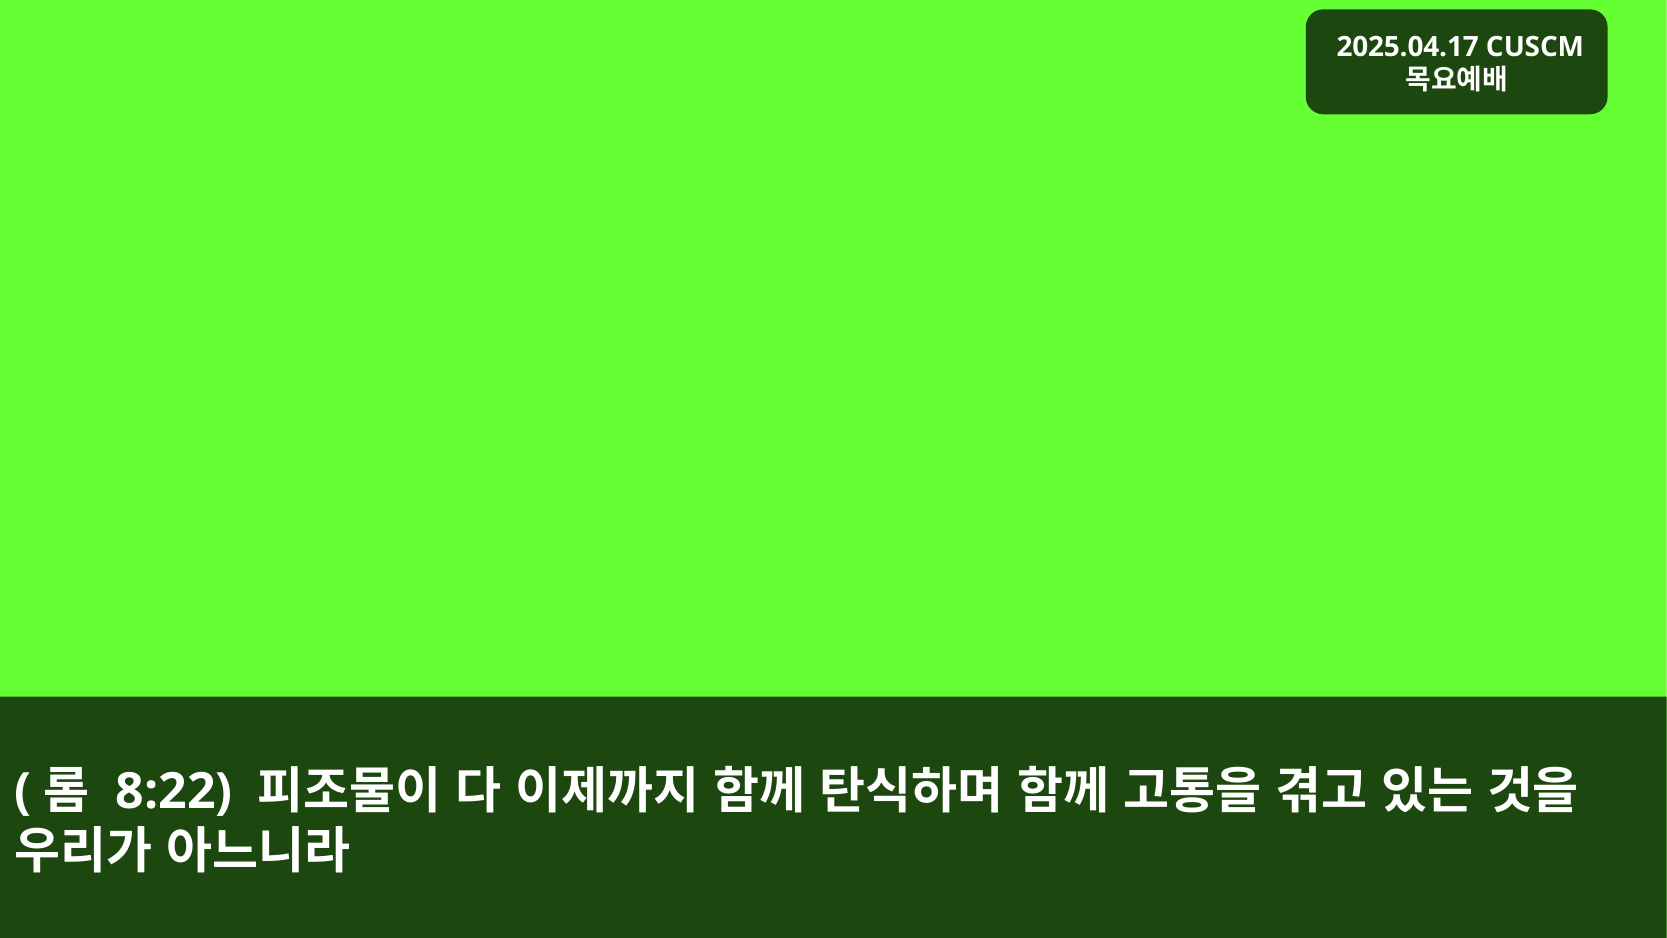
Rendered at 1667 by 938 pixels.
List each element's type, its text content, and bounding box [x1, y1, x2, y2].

title (롬 8:22) 피조물이 다 이제까지 함께 탄식하며 함께 고통을 겪고 있는 것을 우리가 아느니라 [0, 696, 1667, 938]
